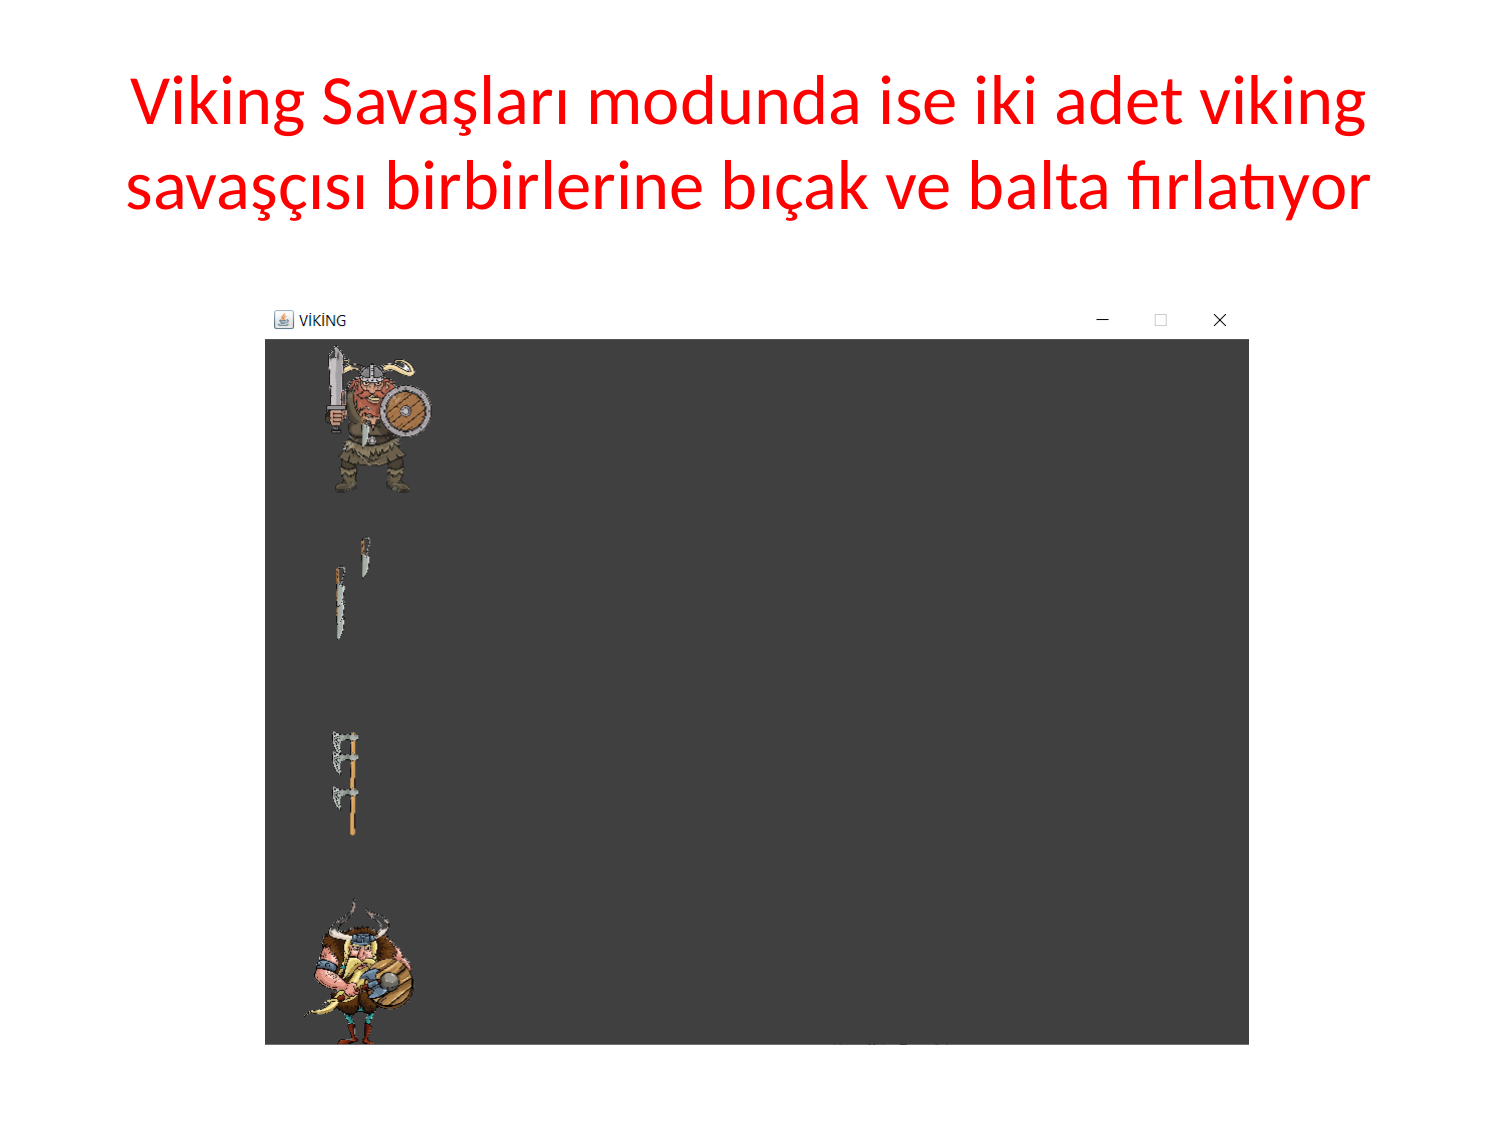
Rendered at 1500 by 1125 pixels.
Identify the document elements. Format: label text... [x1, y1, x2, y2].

title Viking Savaşları modunda ise iki adet viking savaşçısı birbirlerine bıçak ve balta fırlatıyor [75, 45, 1425, 233]
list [265, 302, 1249, 1046]
